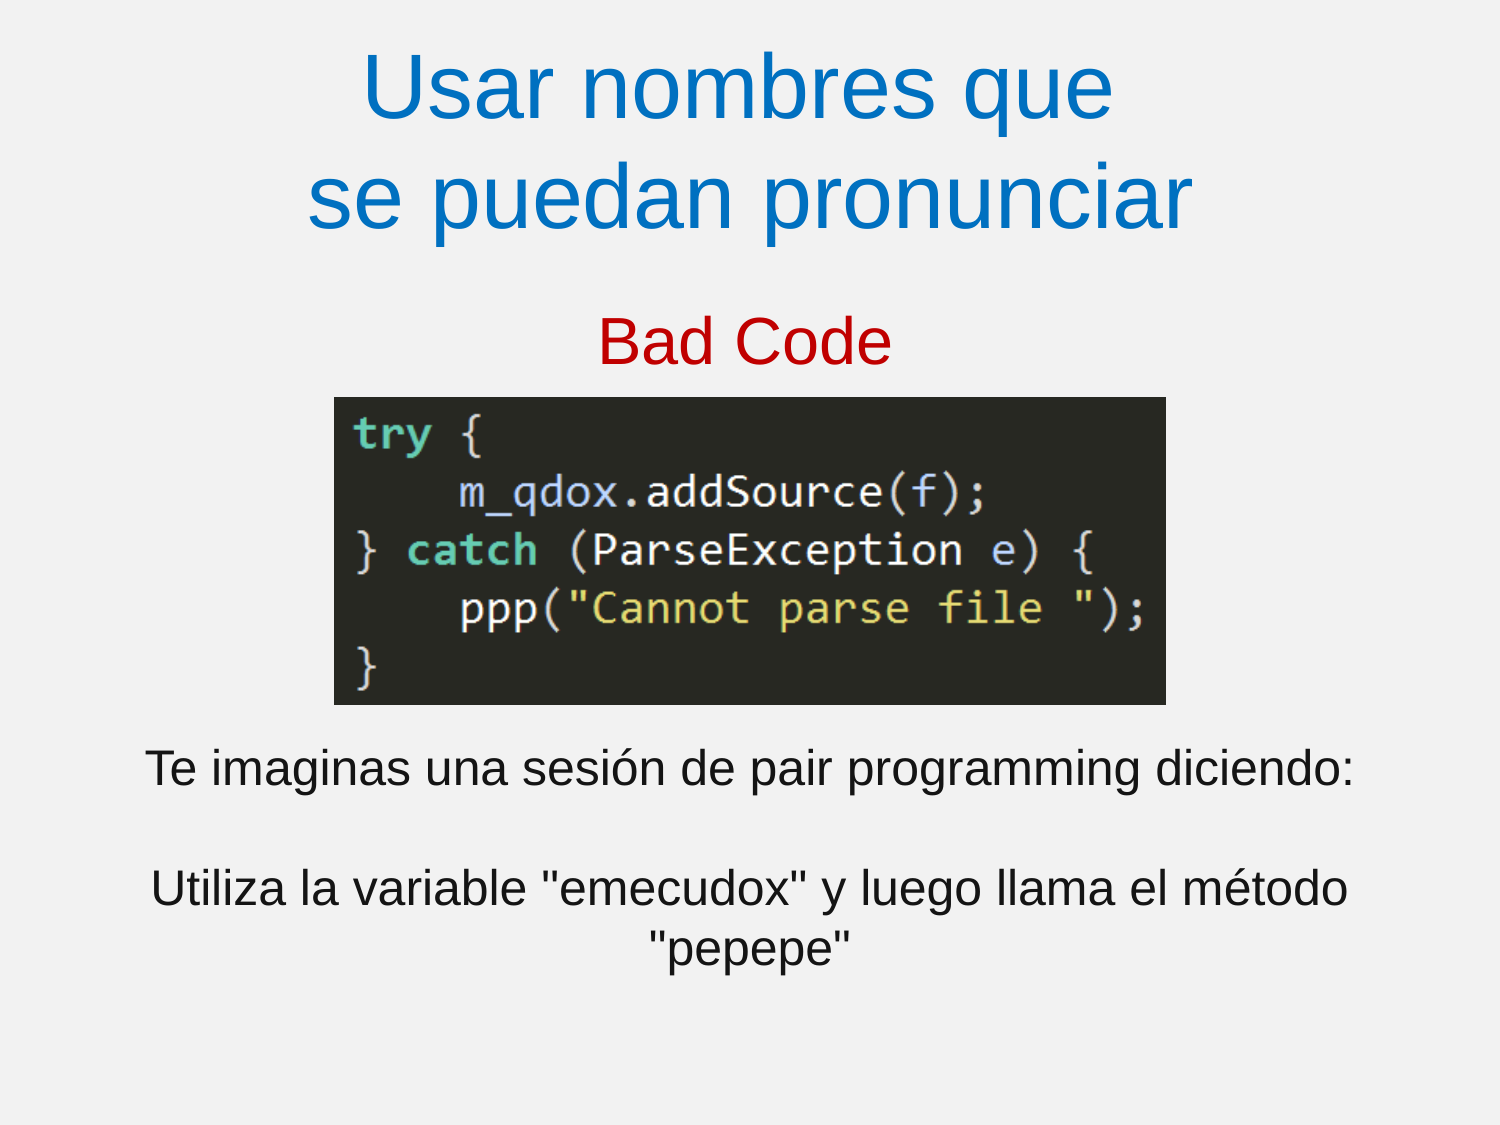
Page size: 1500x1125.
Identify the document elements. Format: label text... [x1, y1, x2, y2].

title Usar nombres que se puedan pronunciar [76, 77, 1427, 197]
picture [334, 397, 1166, 705]
text_box Bad Code [485, 290, 1006, 386]
text_box Te imaginas una sesión de pair programming diciendo: Utiliza la variable "emecudox" y luego llama el método "pepepe" [119, 727, 1381, 983]
